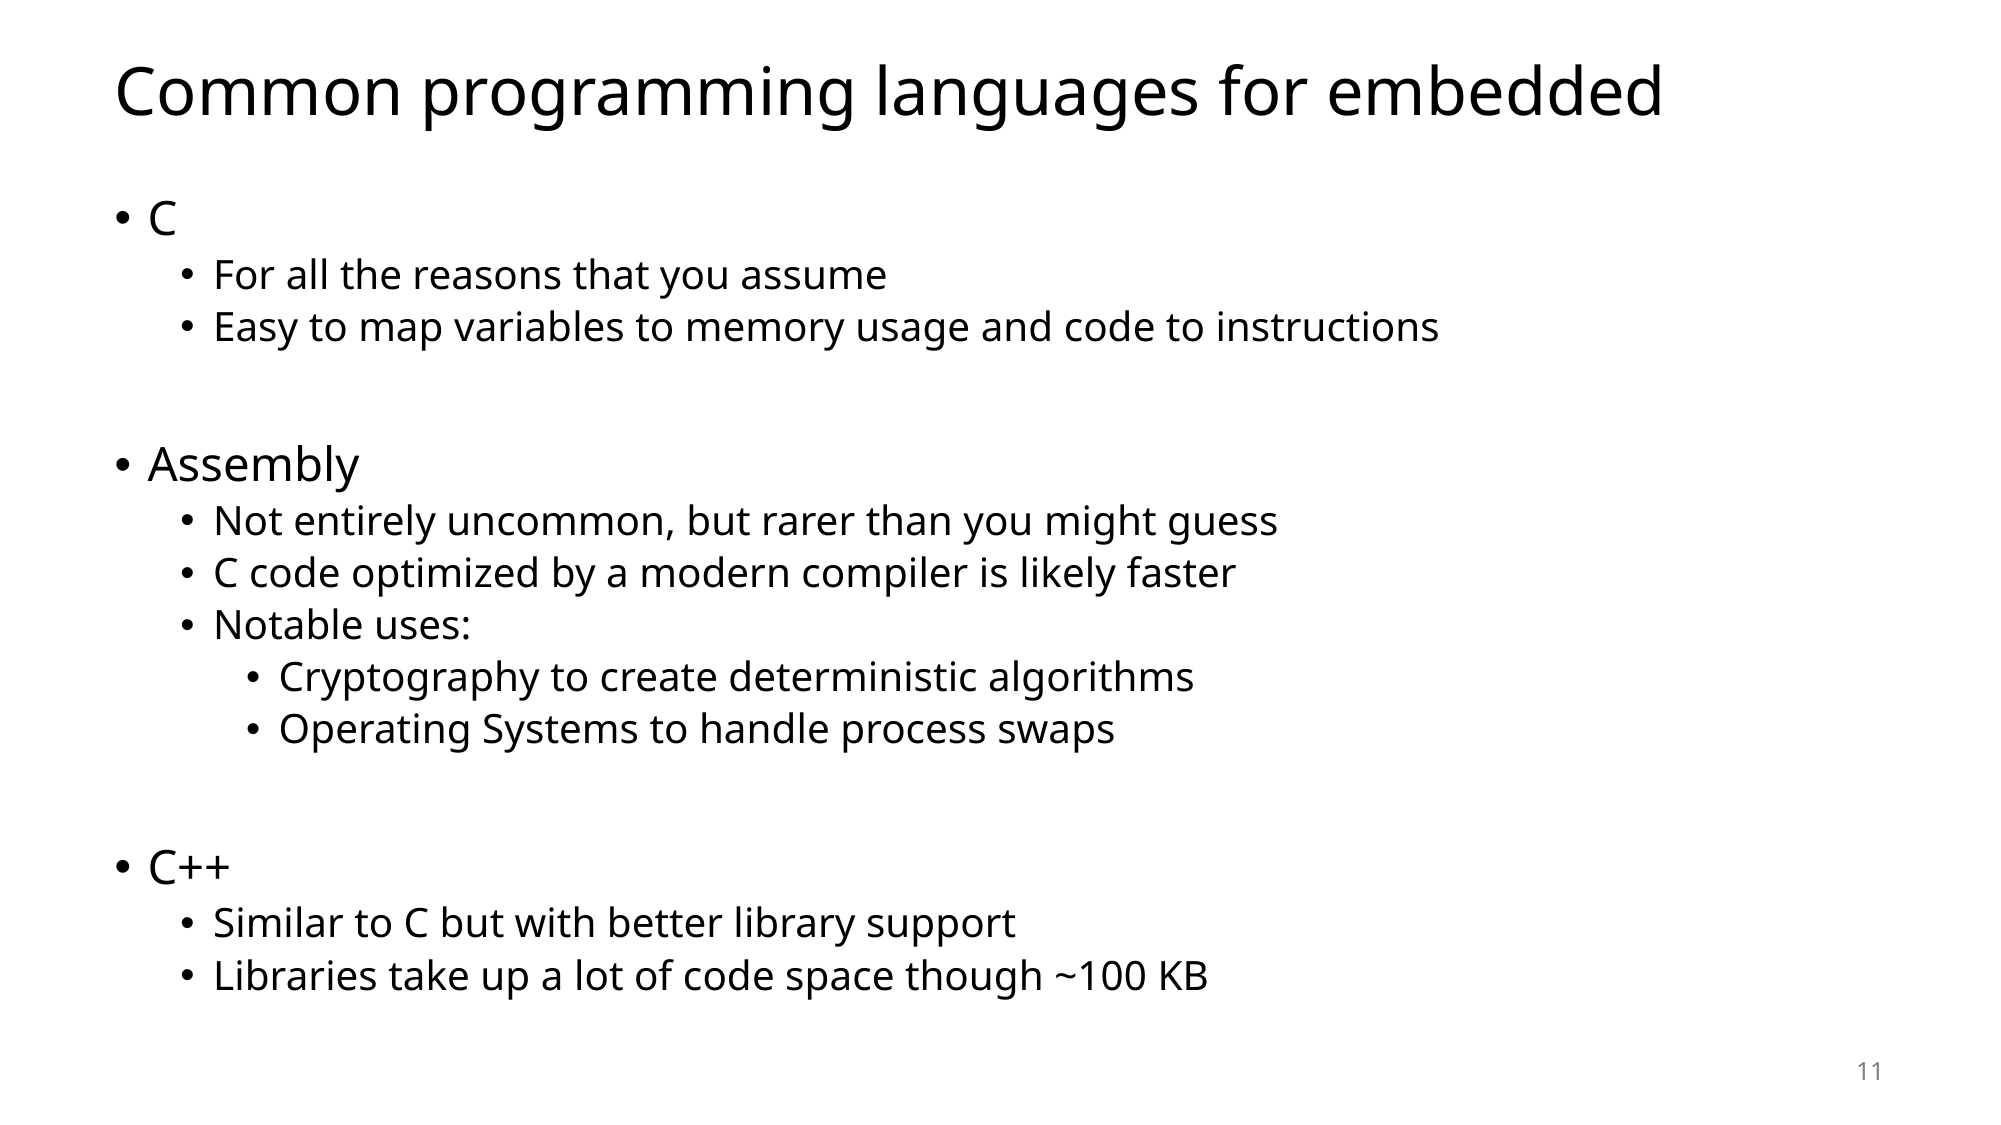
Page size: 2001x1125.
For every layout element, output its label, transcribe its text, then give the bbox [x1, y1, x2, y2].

slide_number 11 [1749, 1042, 1900, 1103]
title Common programming languages for embedded [99, 37, 1900, 150]
list C For all the reasons that you assume Easy to map variables to memory usage and code to instructions Assembly Not entirely uncommon, but rarer than you might guess C code optimized by a modern compiler is likely faster Notable uses: Cryptography to create deterministic algorithms Operating Systems to handle process swaps C++ Similar to C but with better library support Libraries take up a lot of code space though ~100 KB [99, 187, 1900, 1013]
